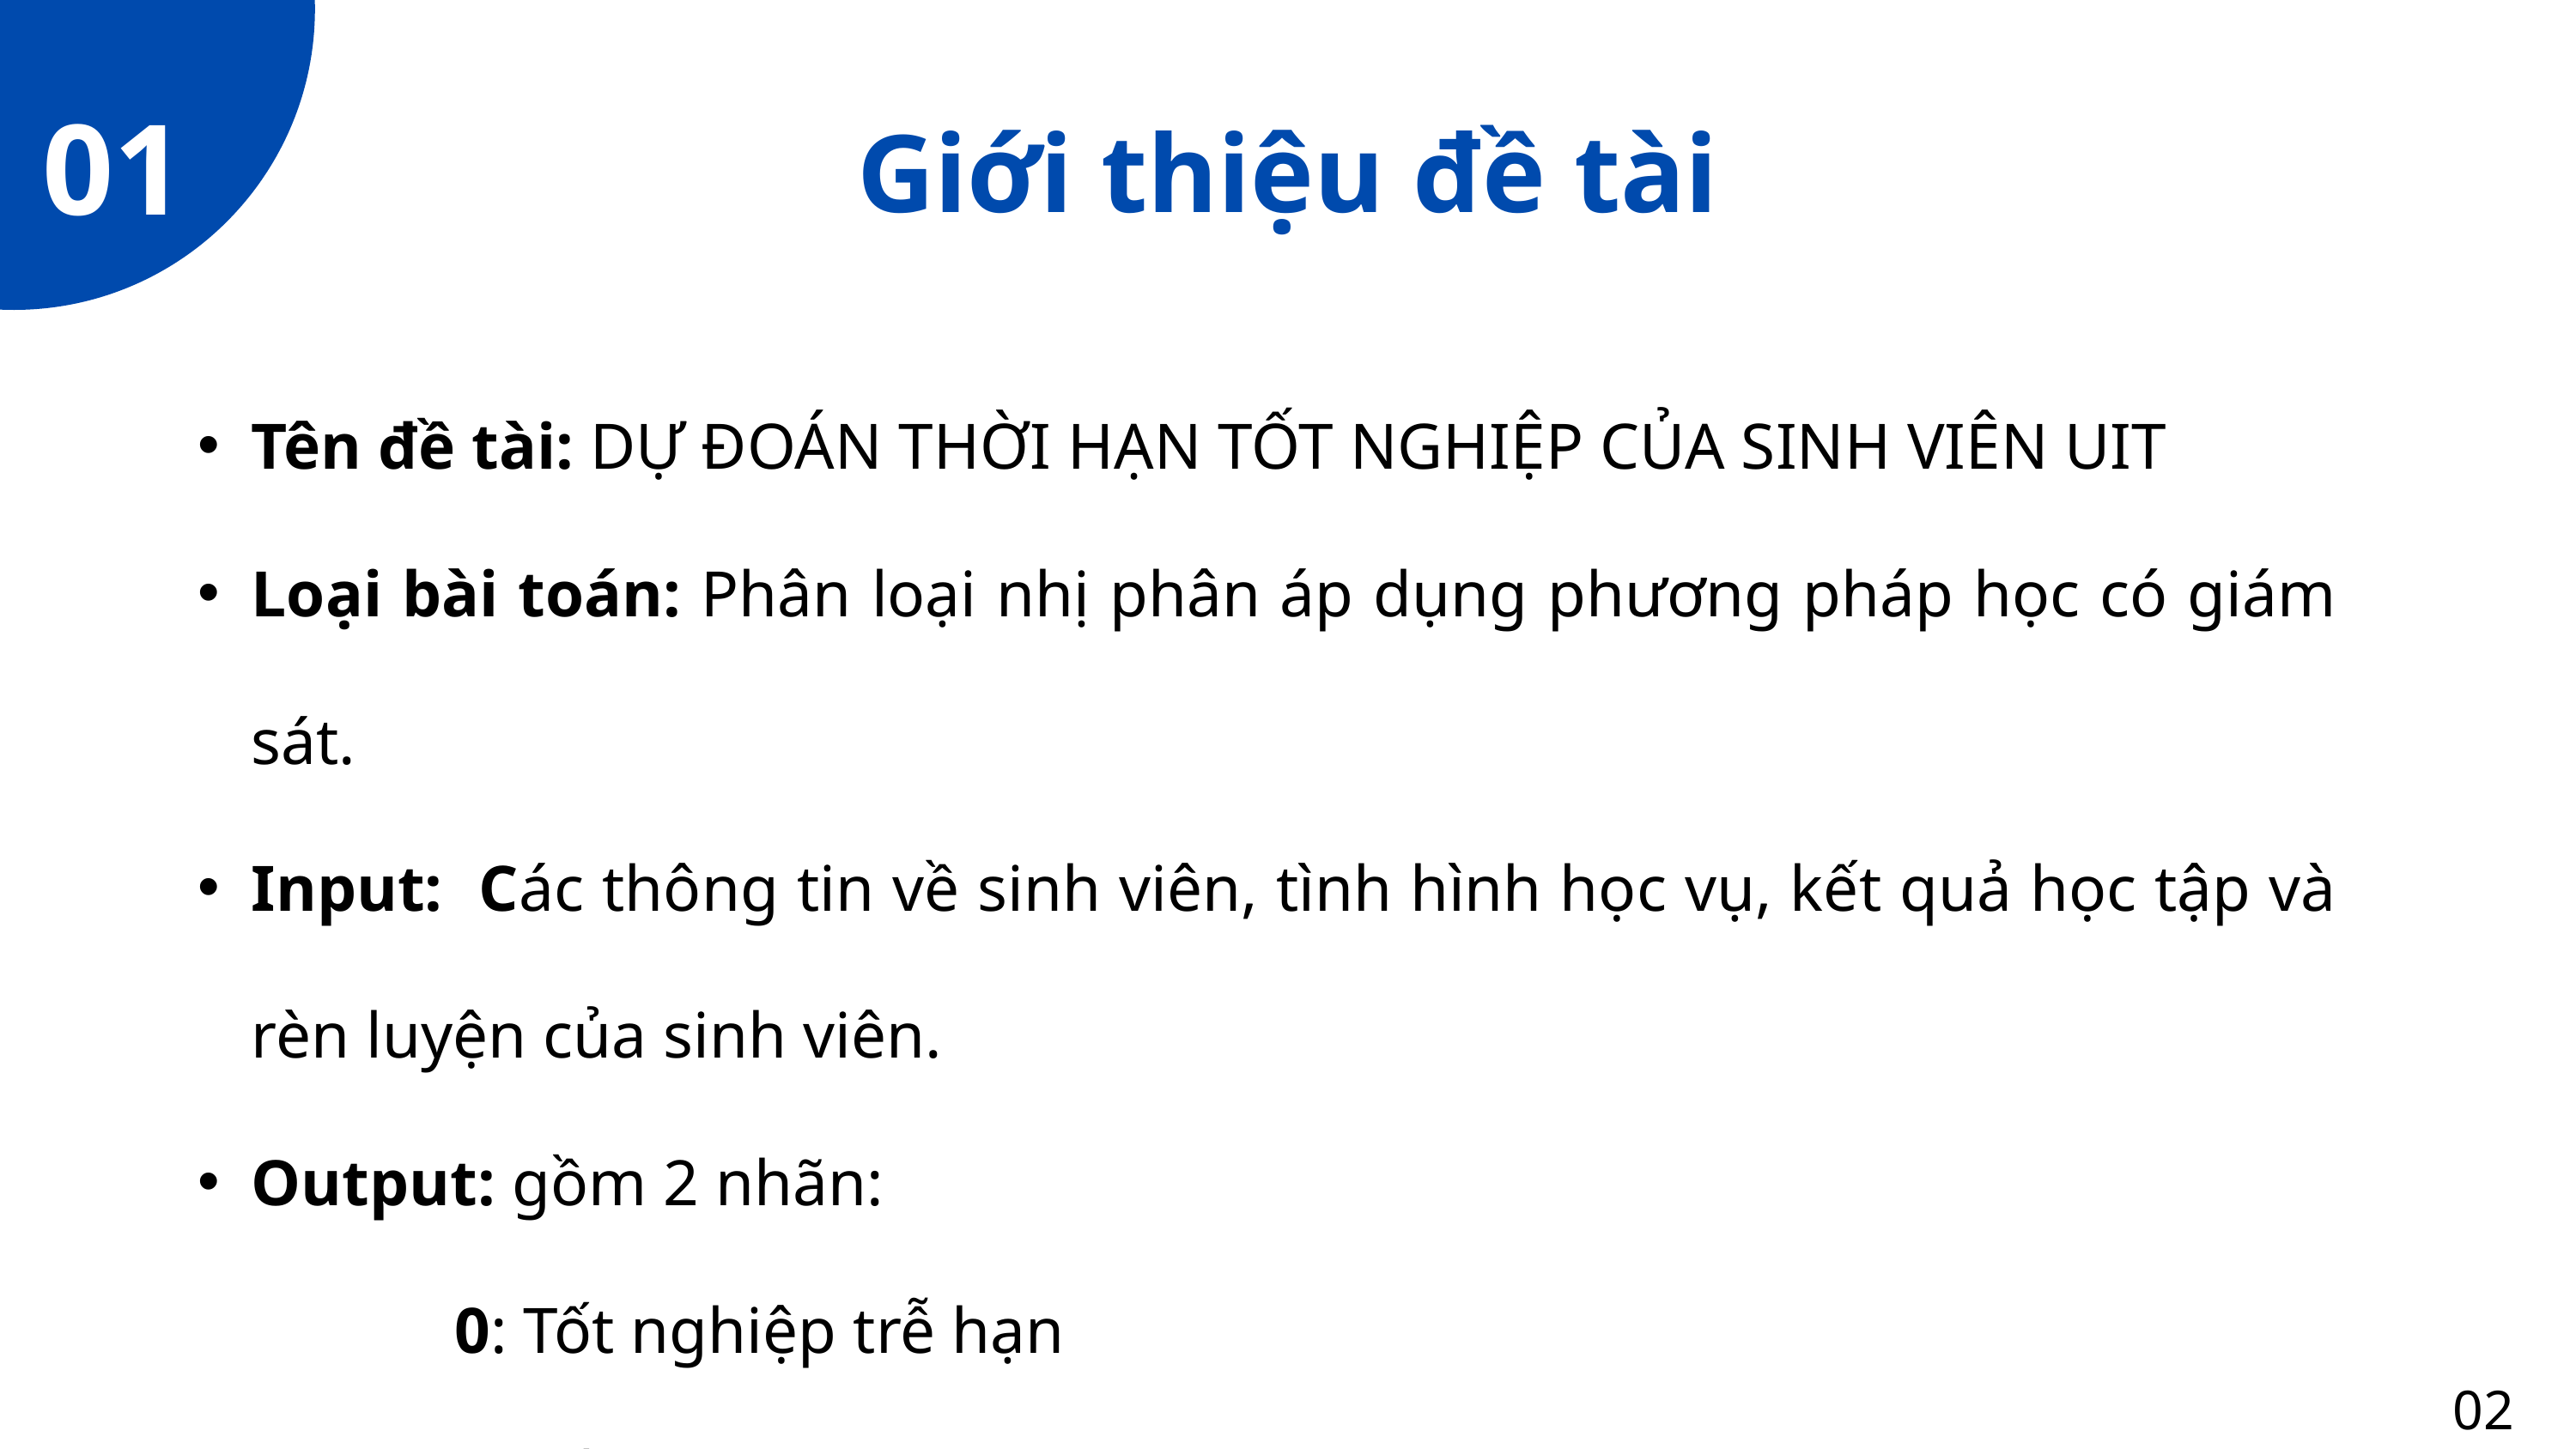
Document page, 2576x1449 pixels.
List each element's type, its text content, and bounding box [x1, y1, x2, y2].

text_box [0, 0, 315, 311]
text_box Tên đề tài: DỰ ĐOÁN THỜI HẠN TỐT NGHIỆP CỦA SINH VIÊN UIT Loại bài toán: Phân loại nhị phân áp dụng phương pháp học có giám sát. Input: Các thông tin về sinh viên, tình hình học vụ, kết quả học tập và rèn luyện của sinh viên. Output: gồm 2 nhãn: 0: Tốt nghiệp trễ hạn 1: Tốt nghiệp đúng hạn [144, 335, 2338, 1449]
text_box 02 [2431, 1350, 2537, 1440]
text_box Giới thiệu đề tài [482, 53, 2094, 234]
